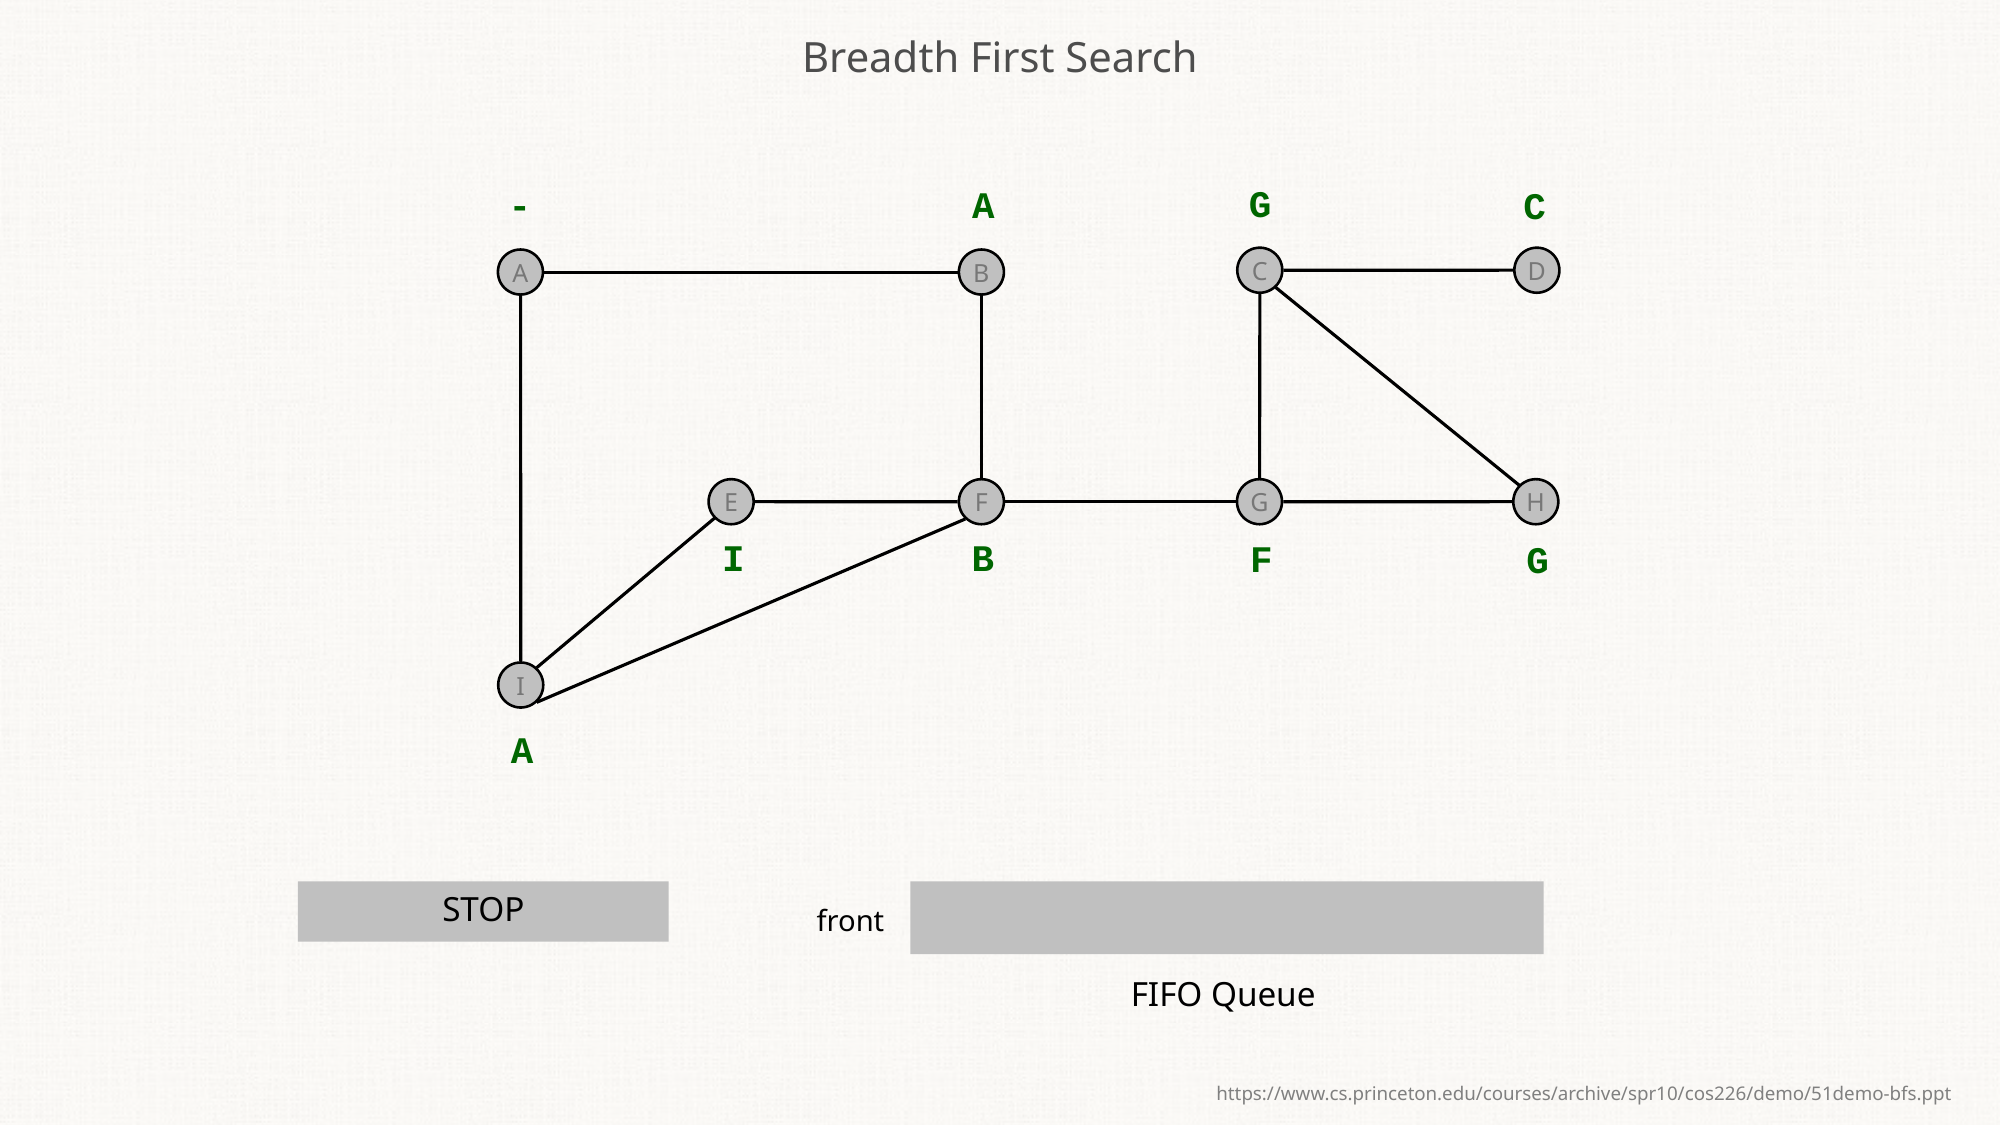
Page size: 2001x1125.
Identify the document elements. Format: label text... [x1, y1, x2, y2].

text_box C [1237, 247, 1283, 293]
text_box https://www.cs.princeton.edu/courses/archive/spr10/cos226/demo/51demo-bfs.ppt [1201, 1073, 1982, 1112]
text_box F [1234, 527, 1291, 588]
text_box B [966, 526, 1013, 587]
text_box STOP [297, 881, 669, 942]
text_box E [708, 479, 754, 518]
text_box B [958, 249, 1004, 295]
text_box A [956, 173, 1013, 234]
text_box A [497, 249, 543, 295]
text_box G [1236, 479, 1283, 525]
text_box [1275, 287, 1520, 485]
text_box [910, 881, 1544, 955]
title Breadth First Search [0, 24, 2000, 100]
text_box - [493, 173, 550, 234]
text_box A [495, 718, 552, 779]
text_box G [1511, 528, 1568, 589]
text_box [536, 518, 966, 703]
text_box F [958, 479, 1004, 525]
text_box G [1233, 172, 1290, 233]
text_box FIFO Queue [910, 965, 1537, 1021]
text_box D [1514, 247, 1560, 293]
text_box H [1513, 479, 1559, 525]
text_box I [498, 662, 536, 708]
text_box C [1508, 174, 1564, 235]
text_box front [789, 894, 912, 945]
